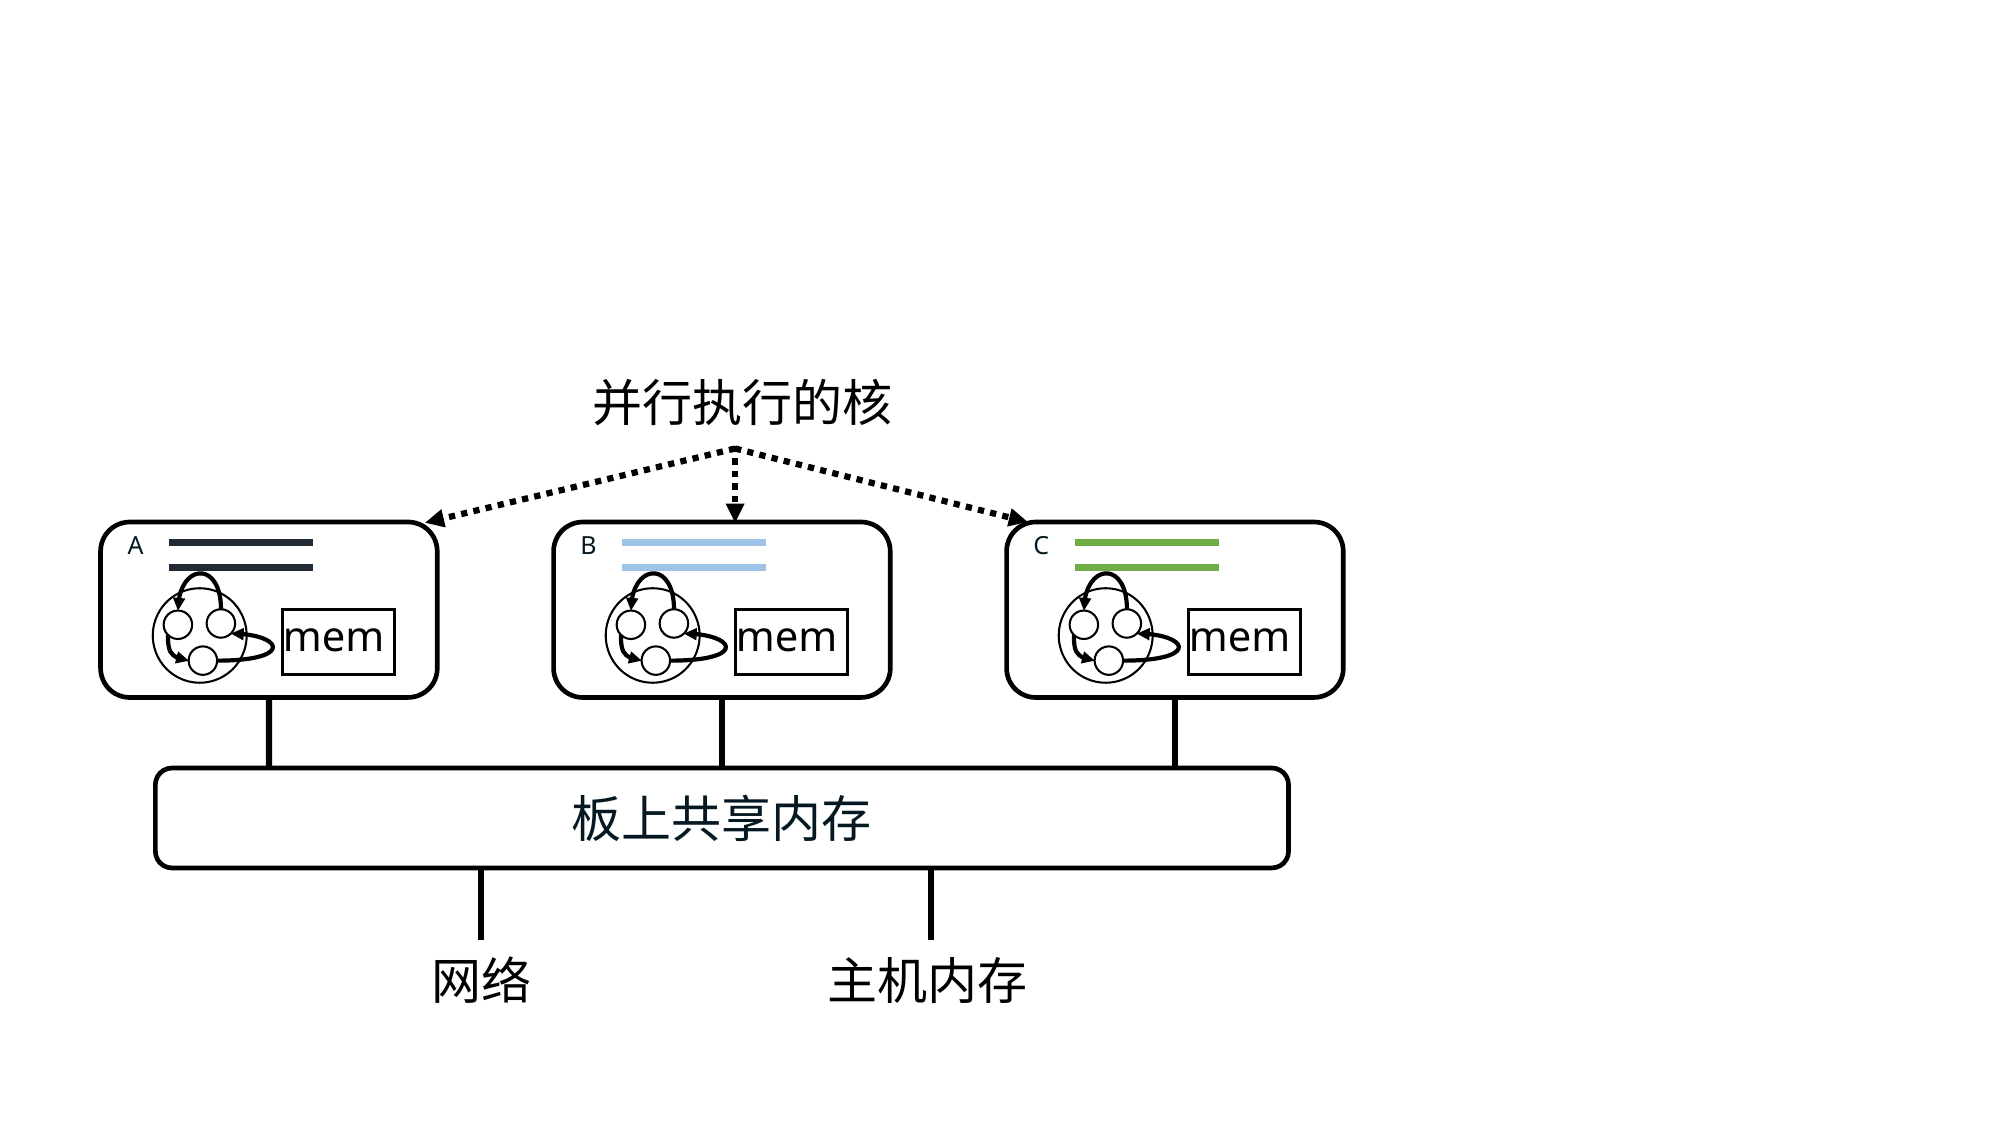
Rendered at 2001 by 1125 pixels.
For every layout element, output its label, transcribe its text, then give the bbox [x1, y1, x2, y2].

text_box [425, 448, 735, 523]
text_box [735, 448, 1028, 522]
text_box 网络 [401, 932, 562, 1035]
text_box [1058, 588, 1153, 683]
text_box mem [705, 592, 868, 683]
text_box B [559, 522, 810, 567]
text_box 板上共享内存 [154, 767, 1290, 869]
text_box A [106, 522, 357, 567]
text_box mem [1158, 592, 1321, 683]
text_box [100, 521, 438, 699]
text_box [605, 588, 700, 683]
text_box C [1012, 522, 1263, 567]
text_box 主机内存 [797, 932, 1058, 1035]
text_box [553, 522, 891, 699]
text_box [1006, 521, 1344, 699]
text_box mem [252, 592, 415, 683]
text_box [152, 588, 247, 683]
text_box 并行执行的核 [562, 354, 923, 448]
